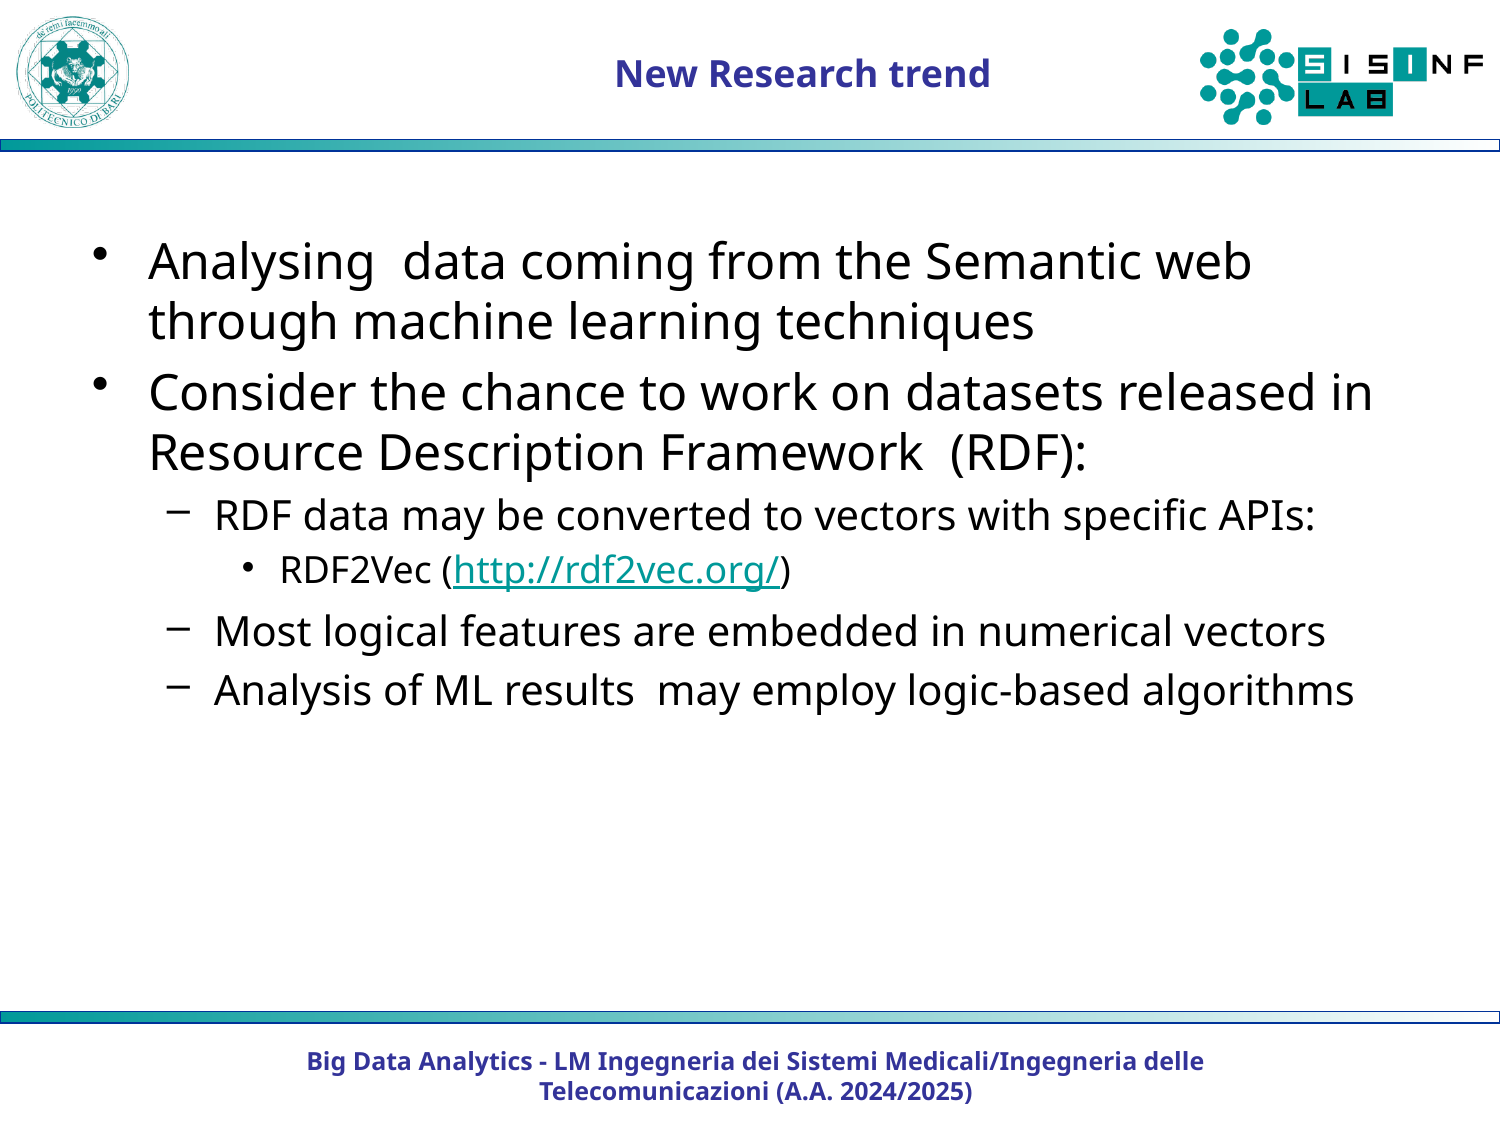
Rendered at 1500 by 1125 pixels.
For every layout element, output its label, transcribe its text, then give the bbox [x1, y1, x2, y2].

picture [16, 16, 129, 128]
title New Research trend [419, 18, 1188, 126]
footer Big Data Analytics - LM Ingegneria dei Sistemi Medicali/Ingegneria delle Telecomunicazioni (A.A. 2024/2025) [249, 1037, 1263, 1093]
list Analysing data coming from the Semantic web through machine learning techniques Consider the chance to work on datasets released in Resource Description Framework (RDF): RDF data may be converted to vectors with specific APIs: RDF2Vec (http://rdf2vec.org/) Most logical features are embedded in numerical vectors Analysis of ML results may employ logic-based algorithms [76, 222, 1428, 963]
picture [1200, 28, 1483, 125]
